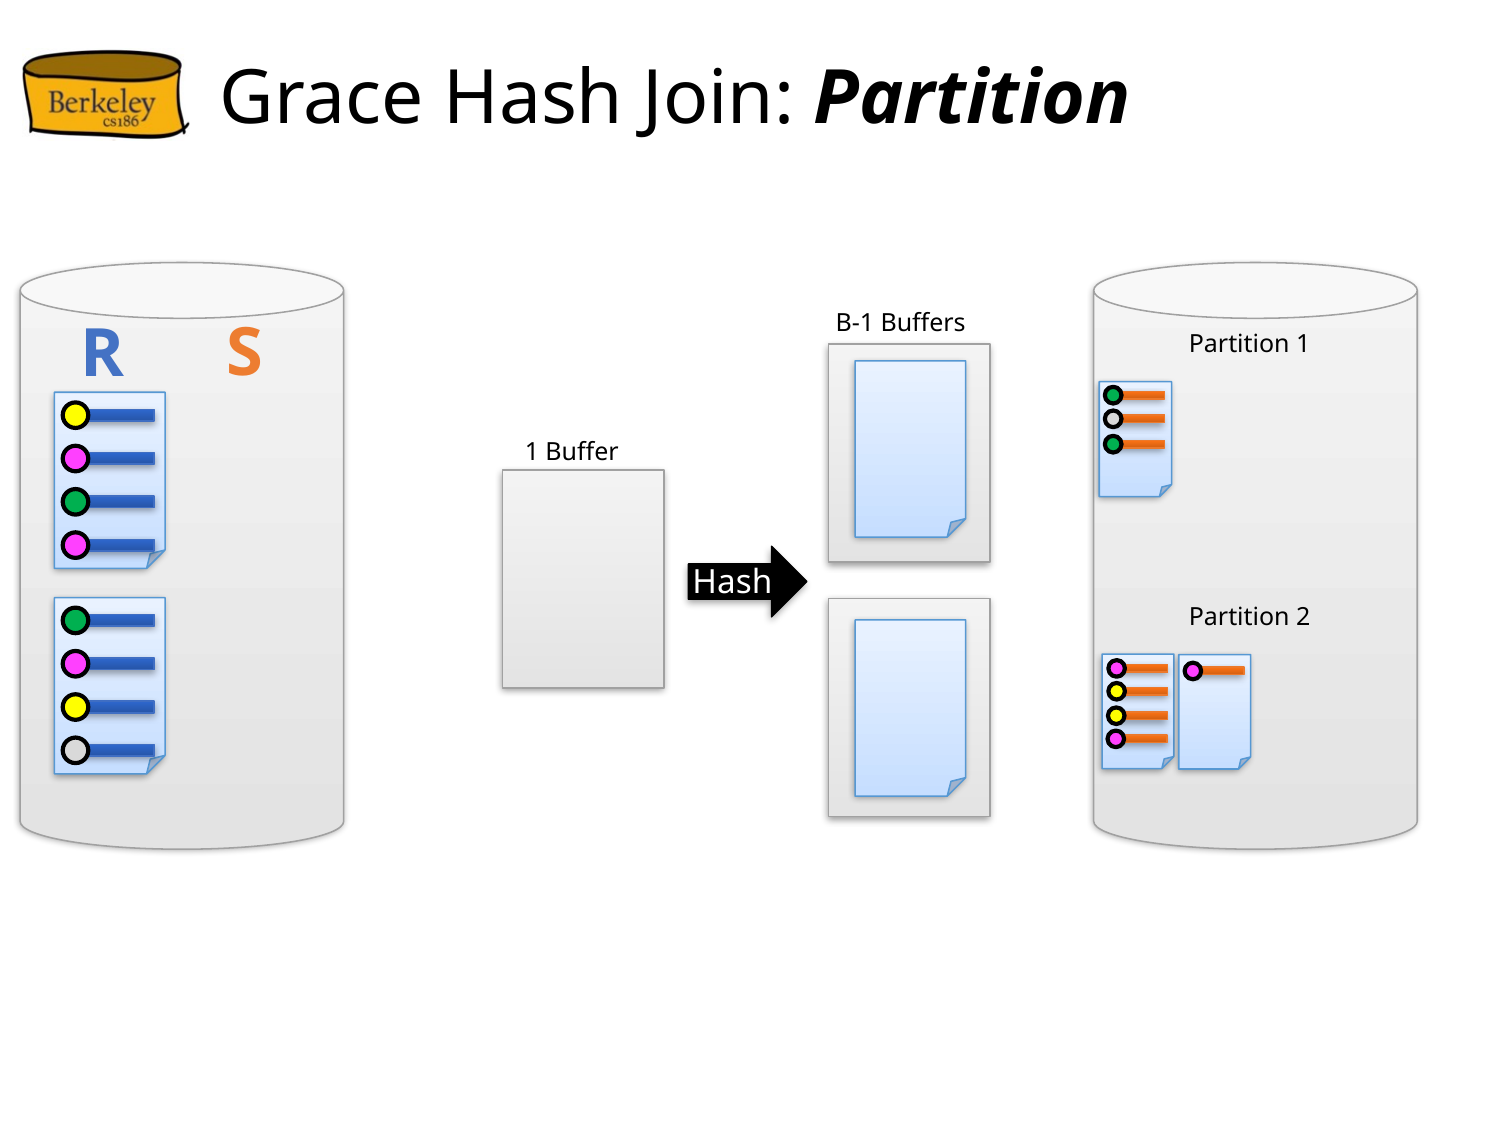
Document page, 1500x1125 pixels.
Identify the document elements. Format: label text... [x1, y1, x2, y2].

title Grace Hash Join: Partition [211, 0, 1388, 188]
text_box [54, 597, 166, 775]
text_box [685, 546, 807, 618]
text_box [1101, 653, 1175, 769]
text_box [1098, 381, 1172, 497]
picture [22, 48, 190, 141]
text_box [1093, 262, 1418, 850]
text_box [502, 427, 665, 689]
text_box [854, 360, 966, 538]
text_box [828, 298, 991, 817]
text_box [854, 619, 966, 797]
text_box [54, 391, 166, 569]
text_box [1178, 654, 1251, 770]
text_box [19, 262, 344, 850]
